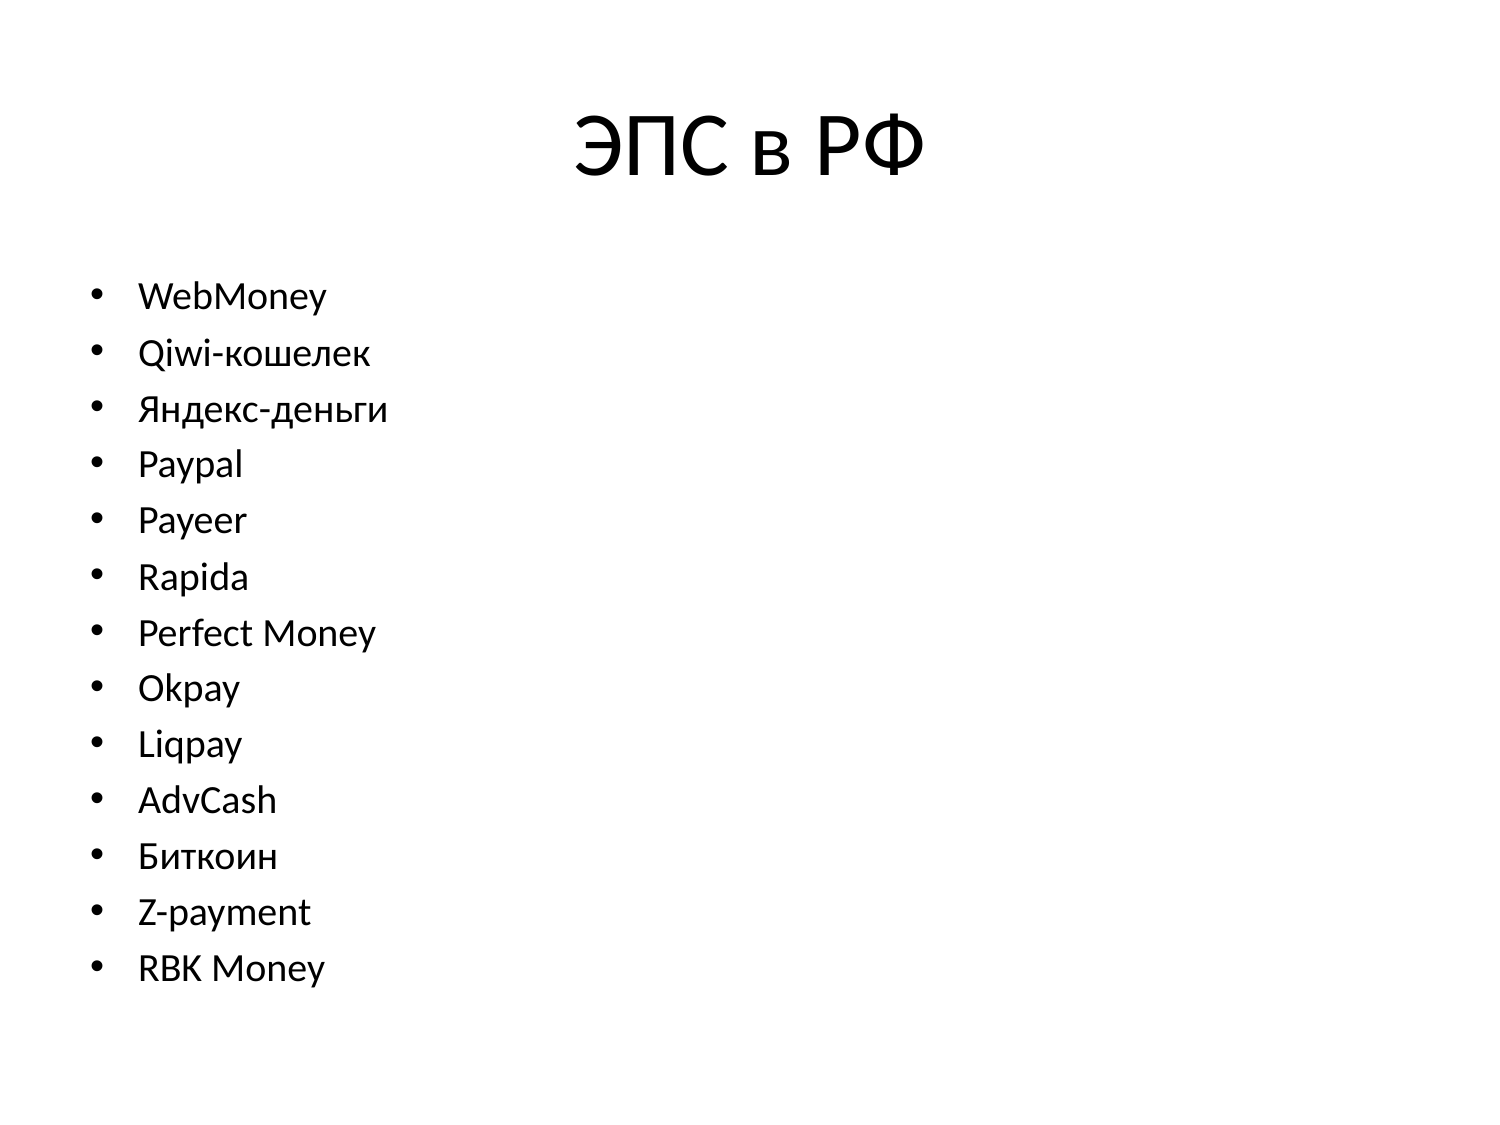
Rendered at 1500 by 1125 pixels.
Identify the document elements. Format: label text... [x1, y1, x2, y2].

title ЭПС в РФ [75, 45, 1425, 233]
list WebMoney Qiwi-кошелек Яндекс-деньги Paypal Payeer Rapida Perfect Money Okpay Liqpay AdvCash Биткоин Z-payment RBK Money [75, 262, 1425, 1005]
